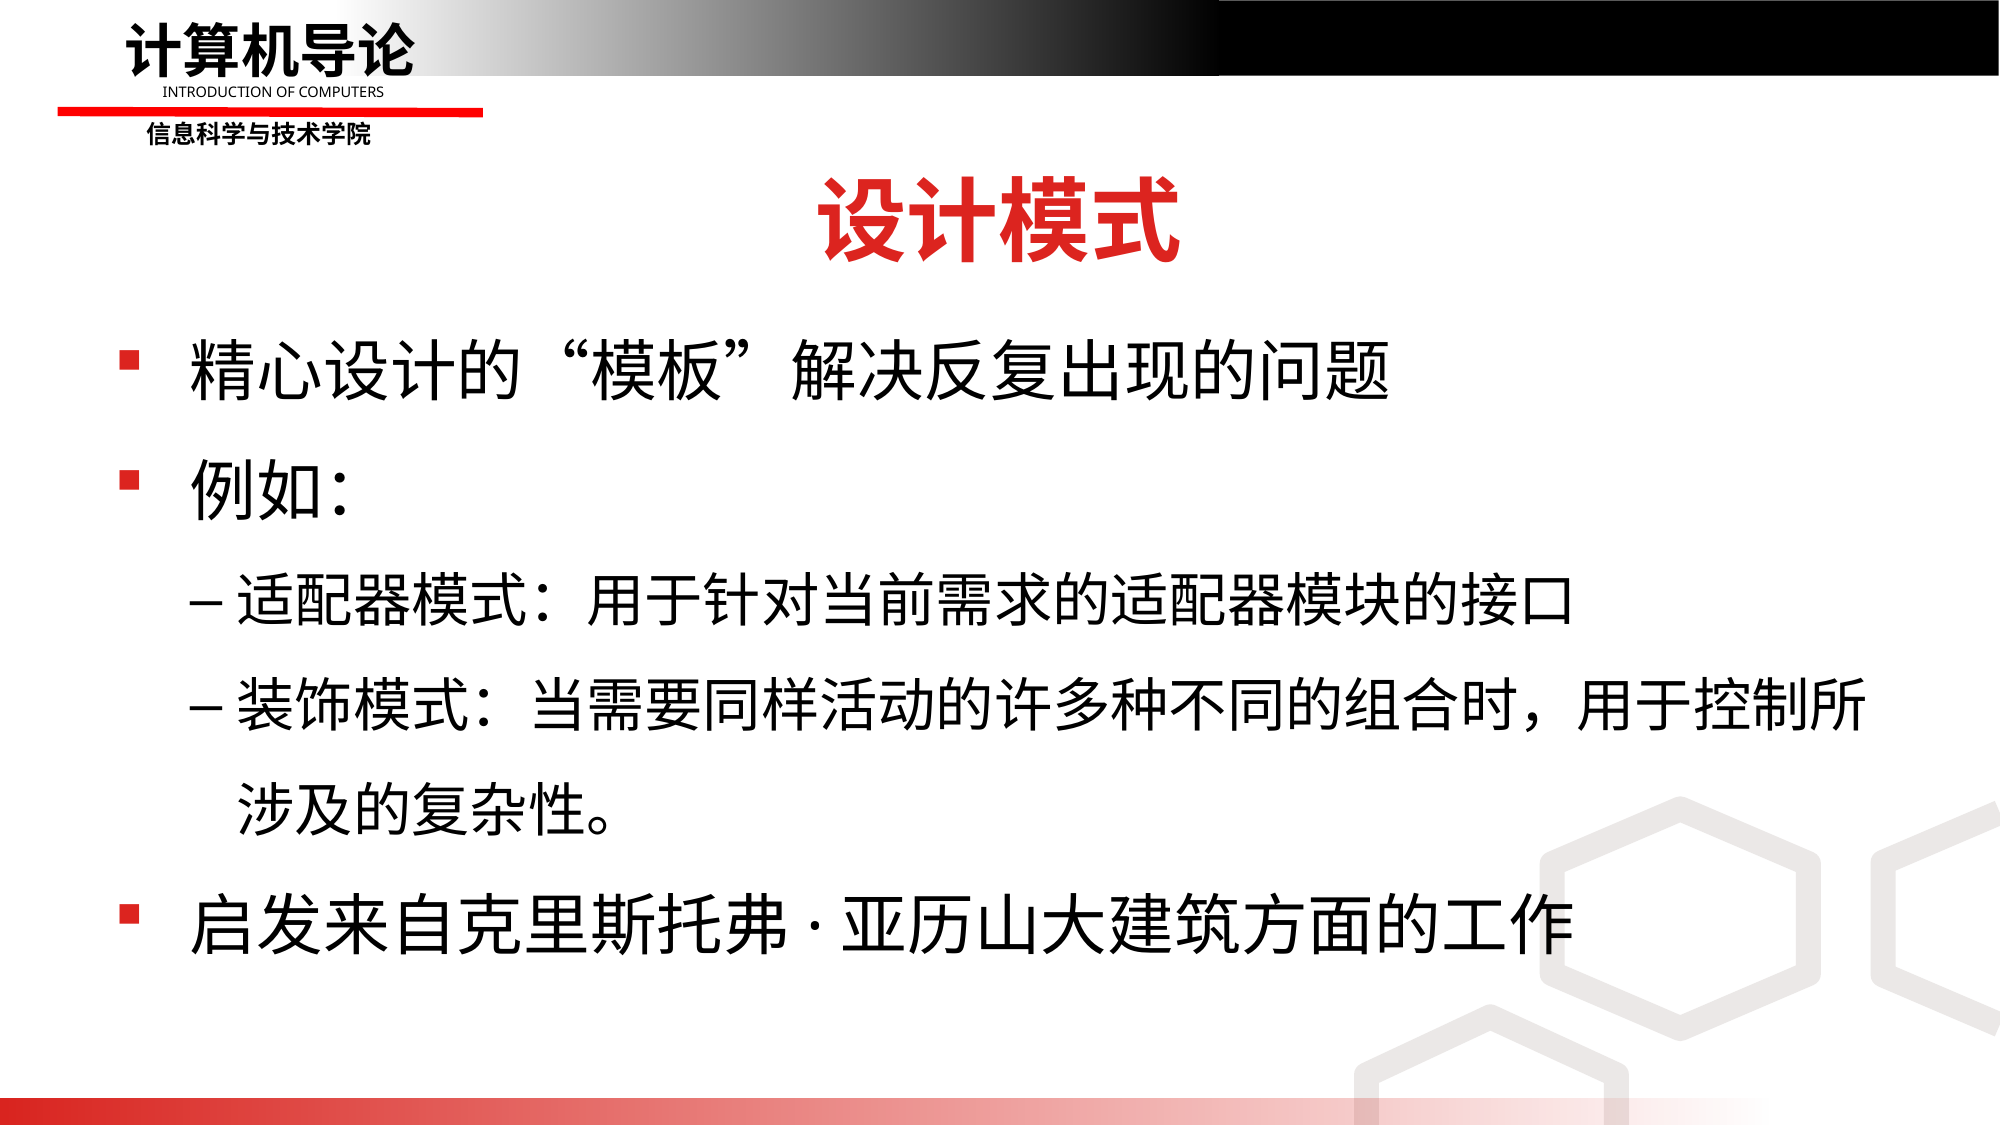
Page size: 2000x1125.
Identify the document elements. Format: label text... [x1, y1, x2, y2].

list 精心设计的“模板”解决反复出现的问题 例如： 适配器模式：用于针对当前需求的适配器模块的接口 装饰模式：当需要同样活动的许多种不同的组合时，用于控制所涉及的复杂性。 启发来自克里斯托弗·亚历山大建筑方面的工作 [99, 280, 1900, 1024]
text_box 设计模式 [99, 169, 1898, 268]
